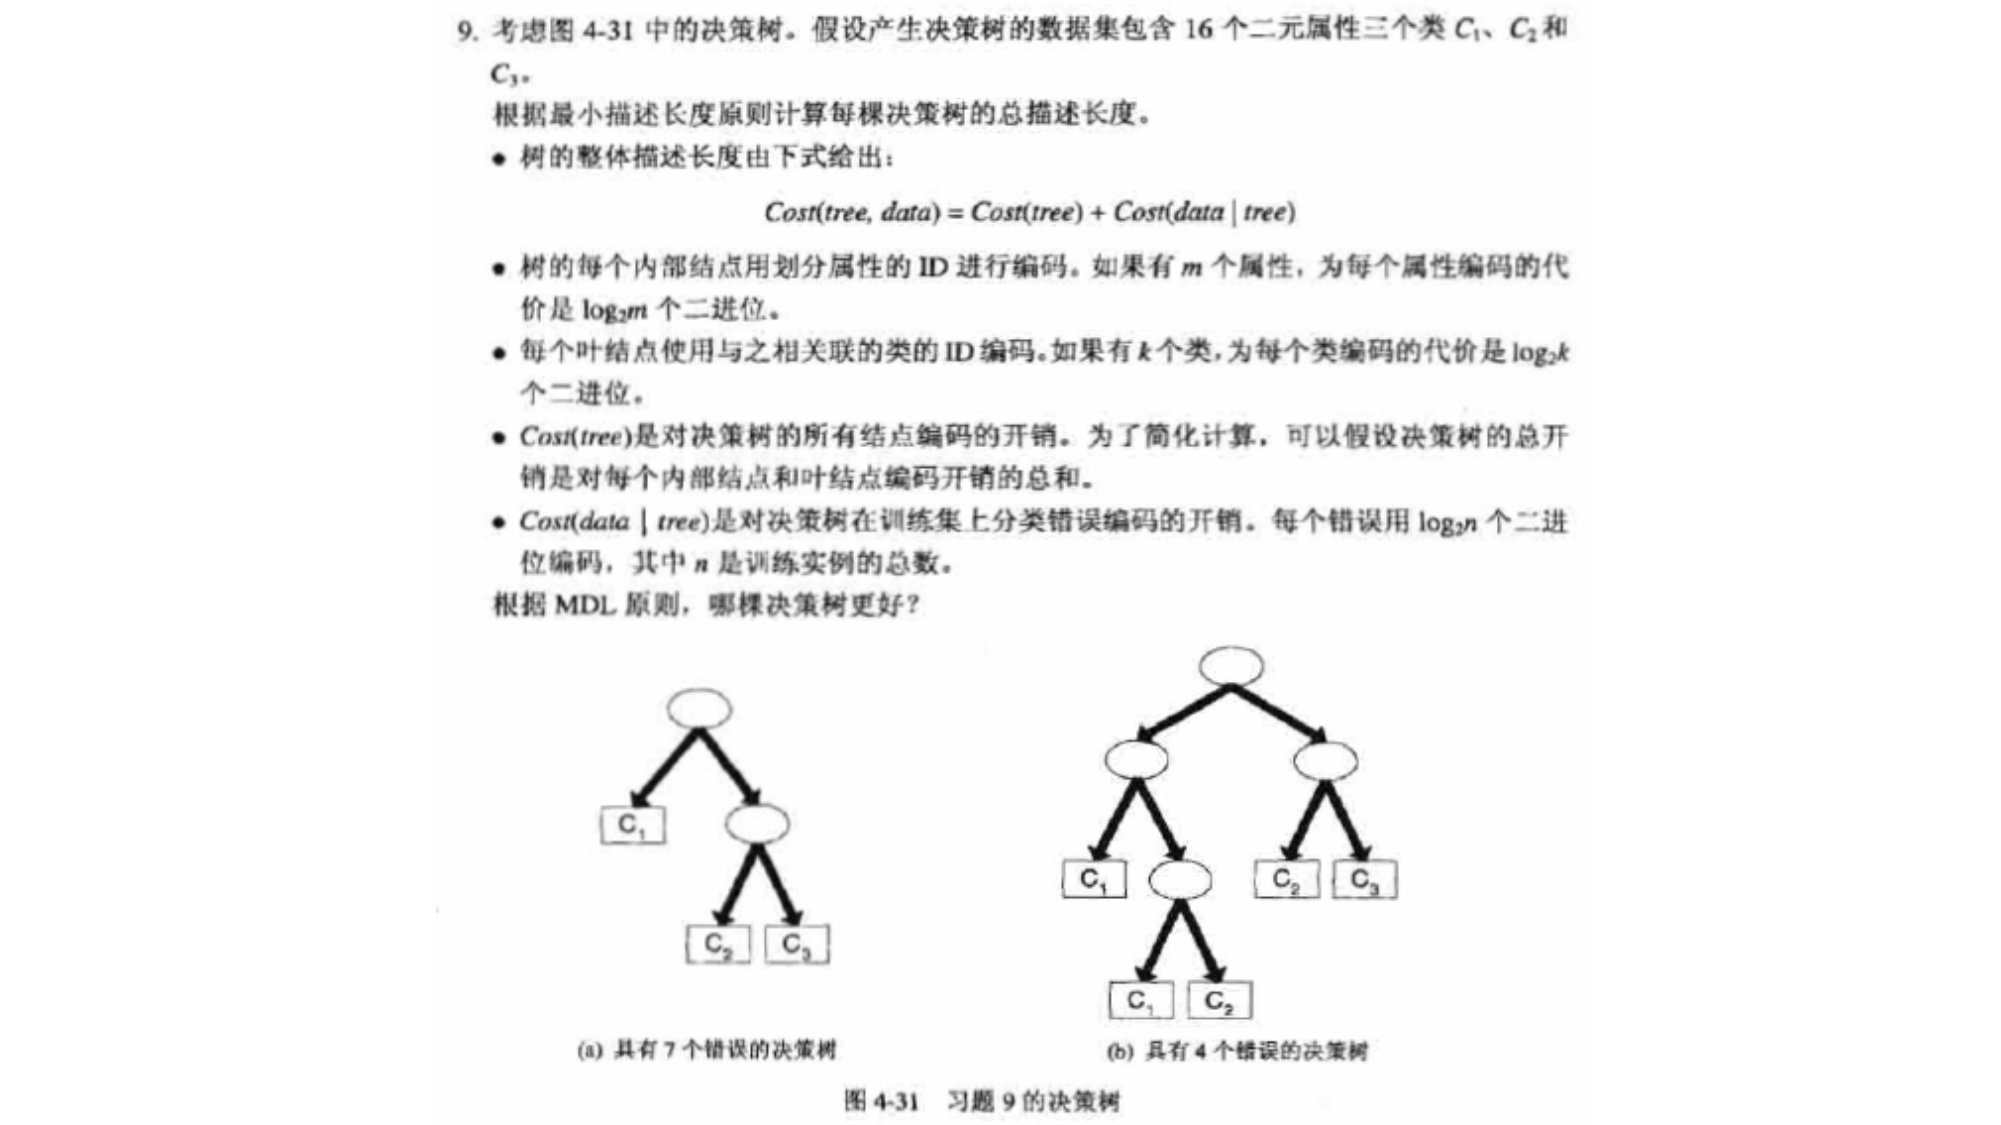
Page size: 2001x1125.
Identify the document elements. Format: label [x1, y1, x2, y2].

picture [436, 0, 1593, 1125]
